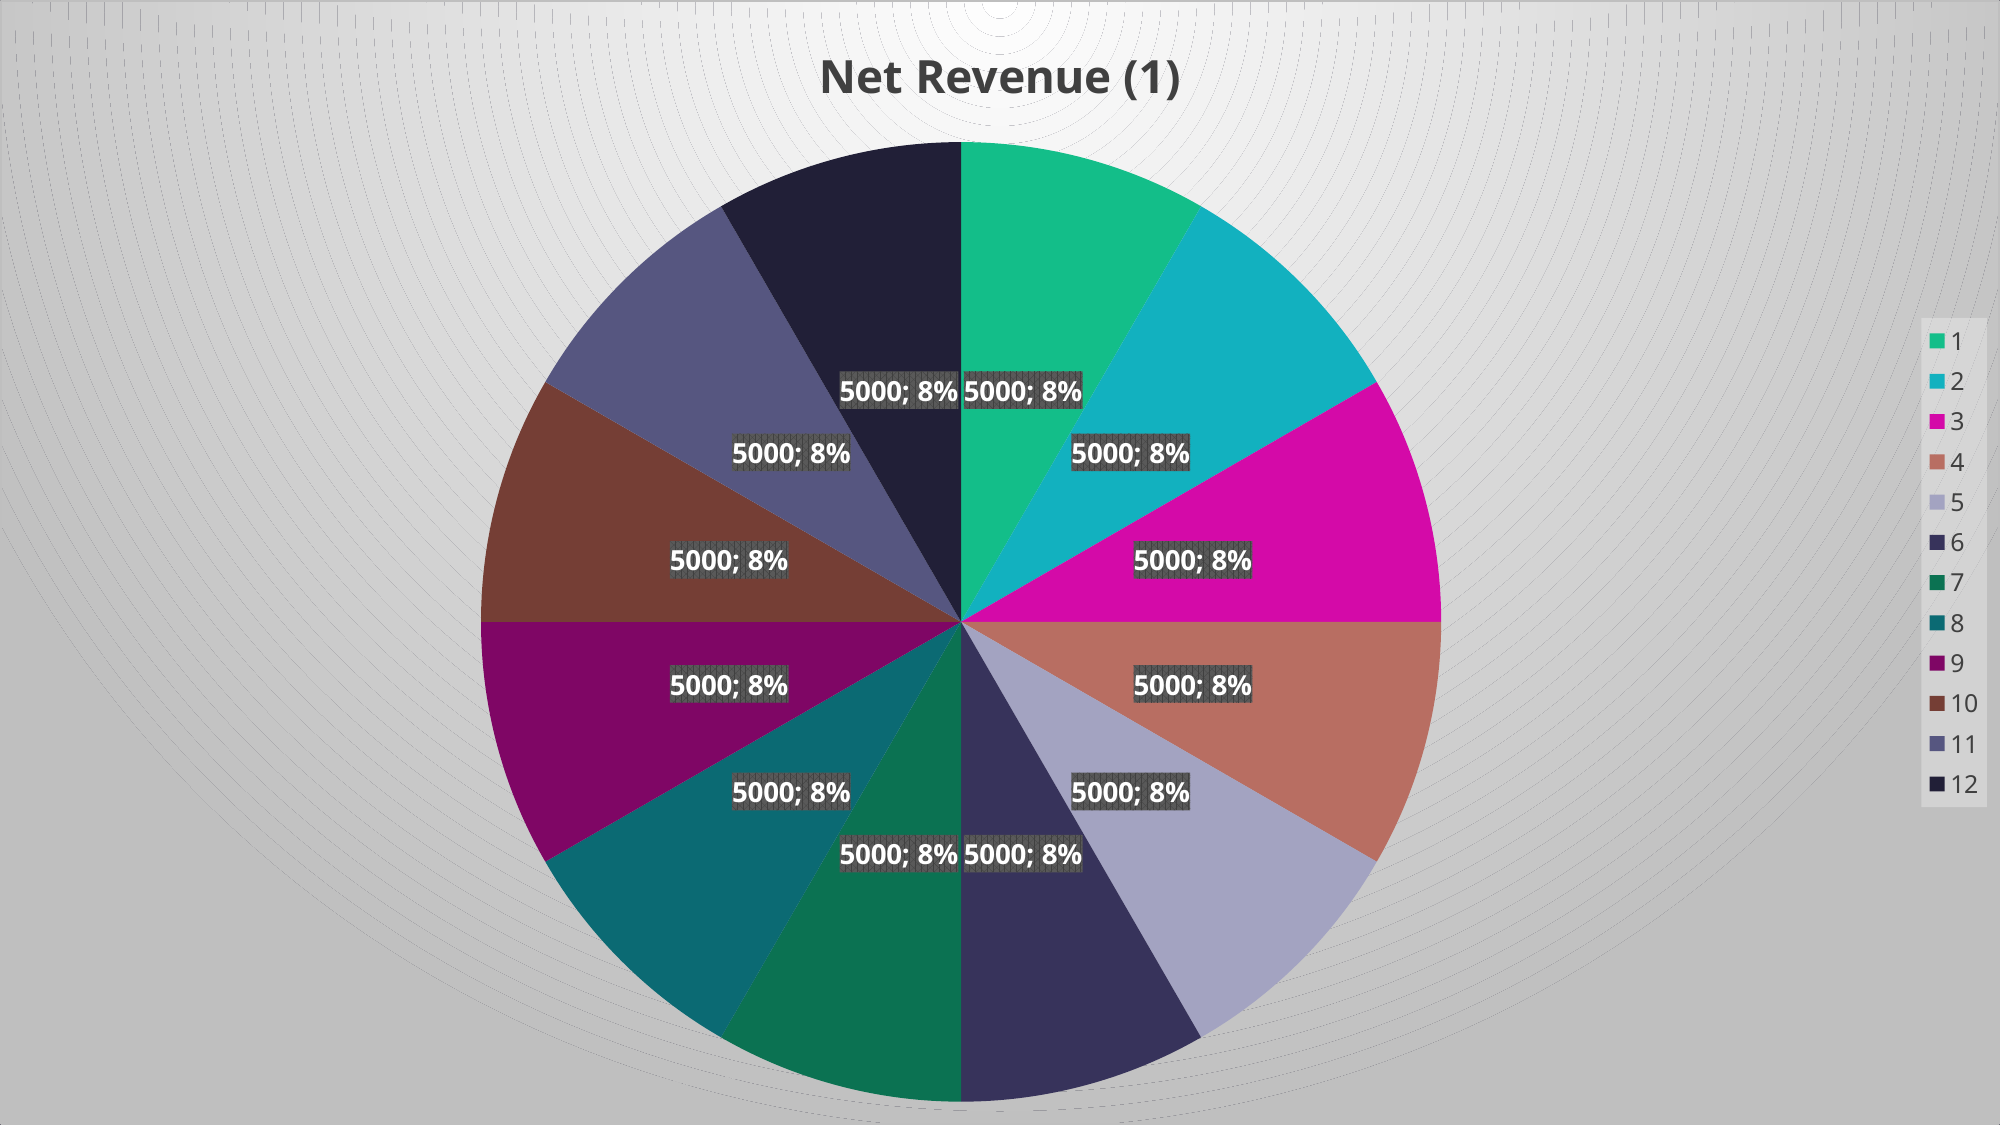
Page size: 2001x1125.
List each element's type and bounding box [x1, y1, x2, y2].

chart [0, 0, 2000, 1125]
